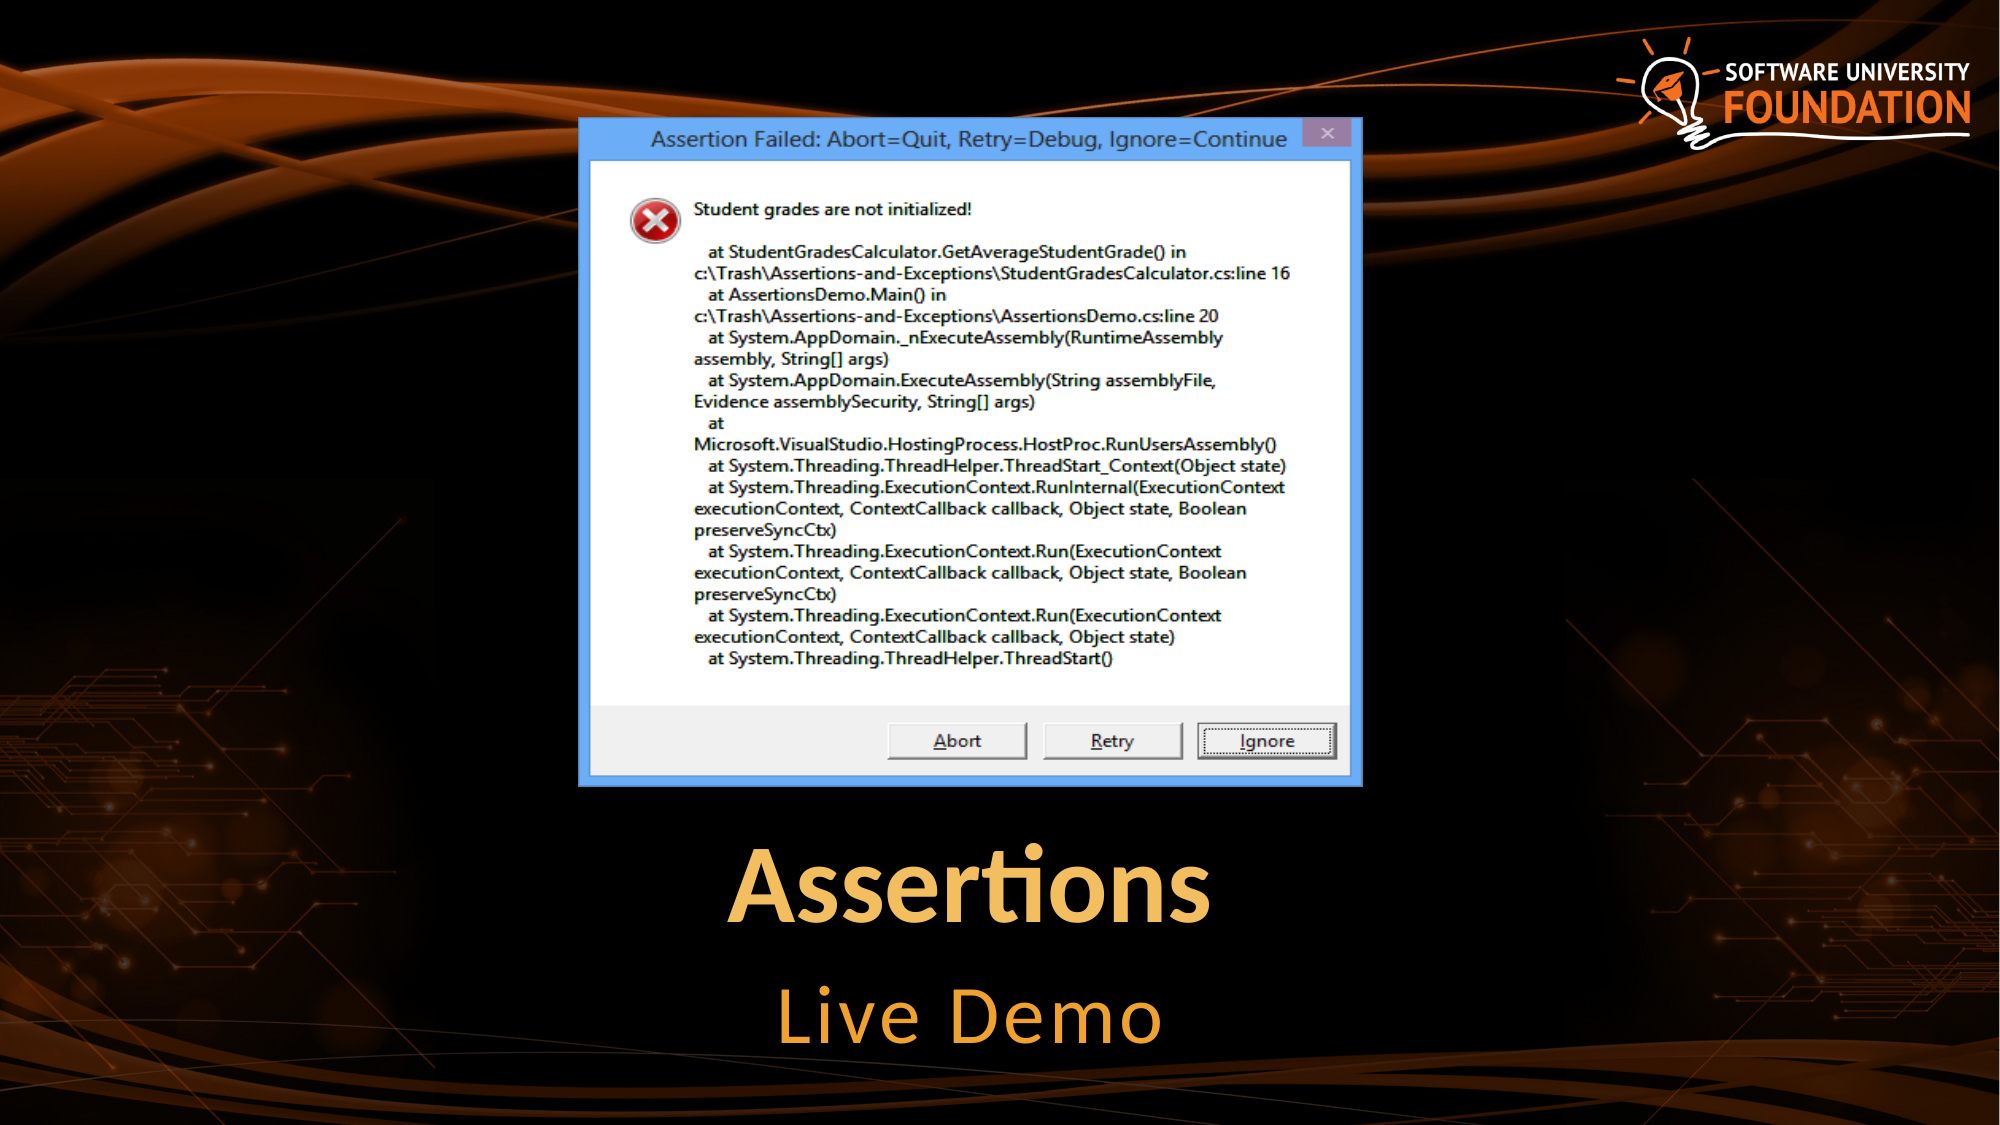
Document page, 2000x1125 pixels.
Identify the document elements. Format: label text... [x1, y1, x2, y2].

title Assertions [237, 818, 1704, 949]
list Live Demo [237, 949, 1704, 1063]
picture [0, 0, 2000, 1125]
